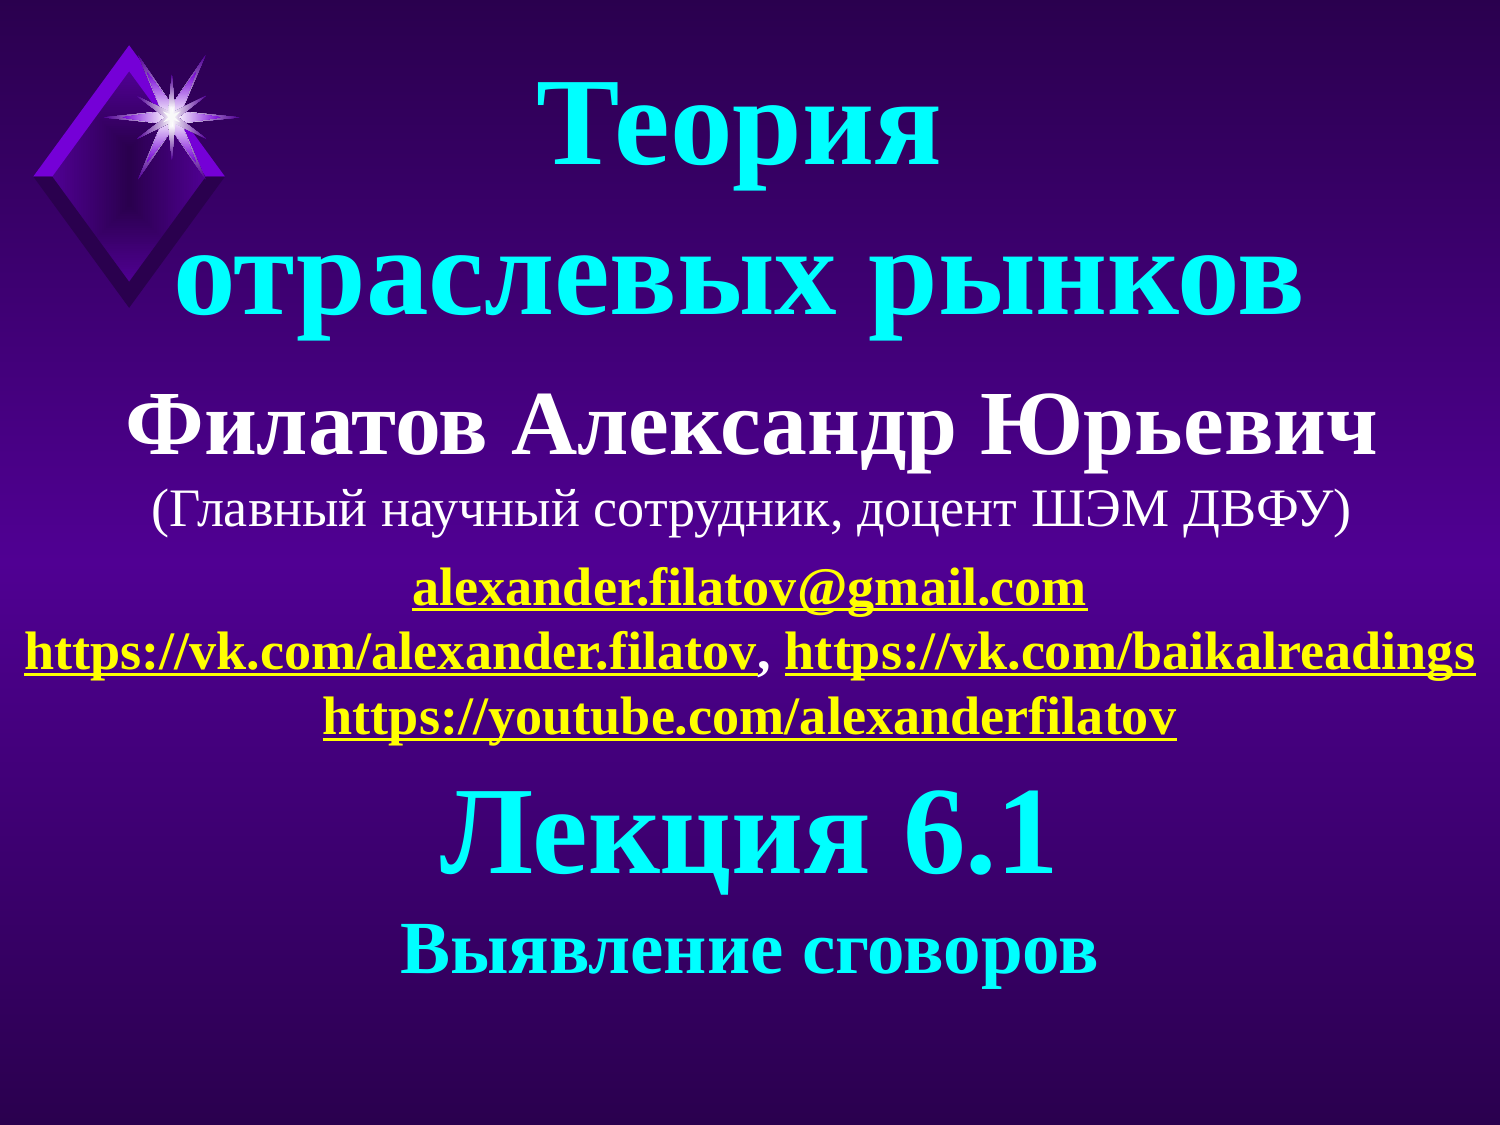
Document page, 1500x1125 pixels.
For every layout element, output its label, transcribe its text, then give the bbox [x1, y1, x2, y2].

text_box Филатов Александр Юрьевич (Главный научный сотрудник, доцент ШЭМ ДВФУ) [67, 355, 1438, 543]
text_box Лекция 6.1 Выявление сговоров [0, 754, 1500, 997]
text_box alexander.filatov@gmail.com https://vk.com/alexander.filatov, https://vk.com/baikalreadings https://youtube.com/alexanderfilatov [0, 543, 1500, 754]
text_box Теория отраслевых рынков [0, 31, 1479, 347]
